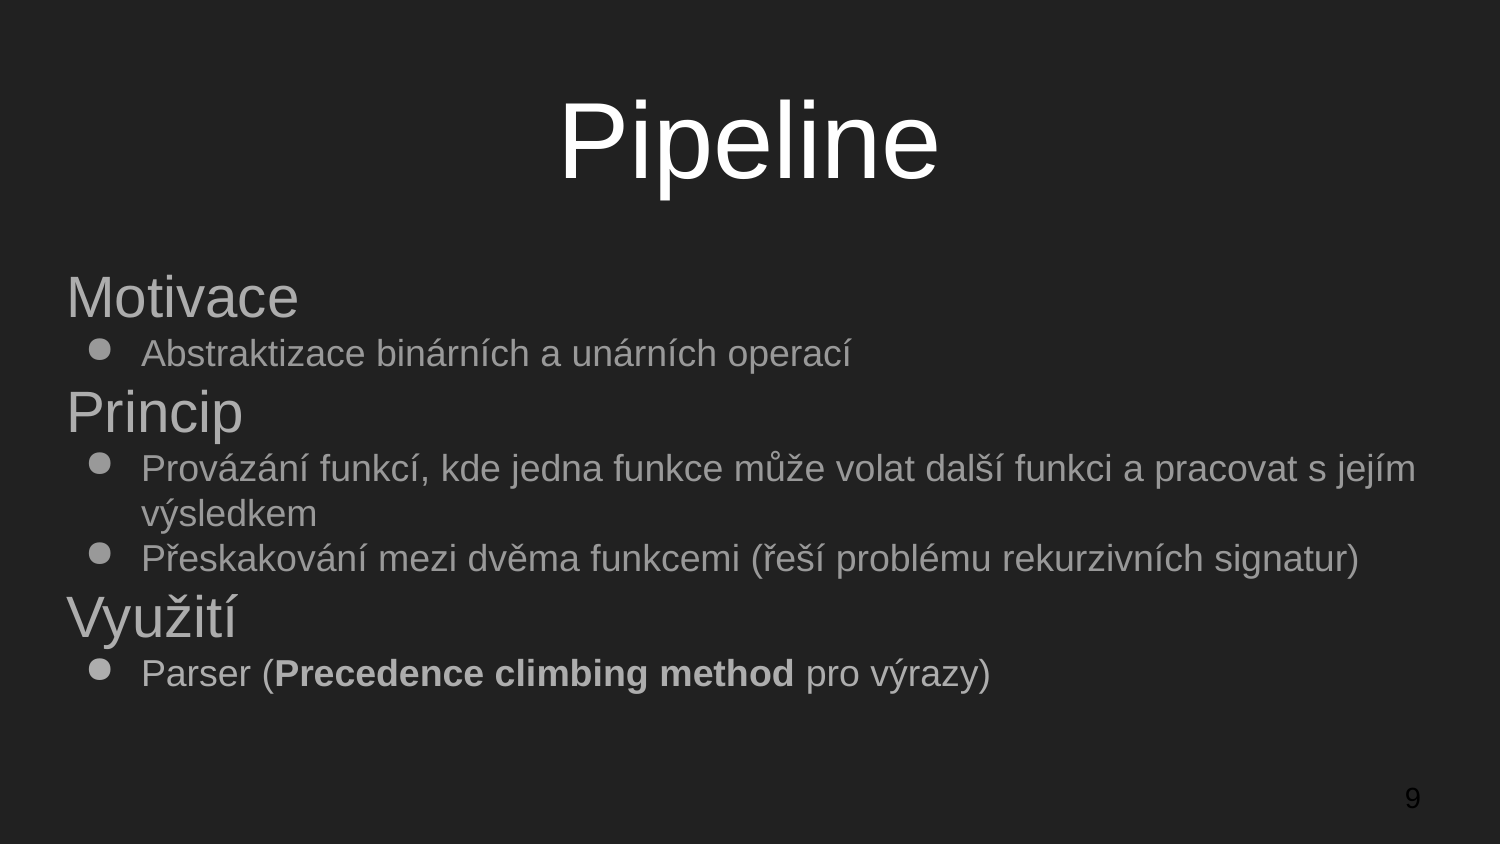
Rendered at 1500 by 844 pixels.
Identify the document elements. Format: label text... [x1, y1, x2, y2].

slide_number ‹#› [1389, 764, 1480, 830]
subtitle Motivace Abstraktizace binárních a unárních operací Princip Provázání funkcí, kde jedna funkce může volat další funkci a pracovat s jejím výsledkem Přeskakování mezi dvěma funkcemi (řeší problému rekurzivních signatur) Využití Parser (Precedence climbing method pro výrazy) [51, 243, 1449, 803]
title Pipeline [51, 56, 1449, 216]
